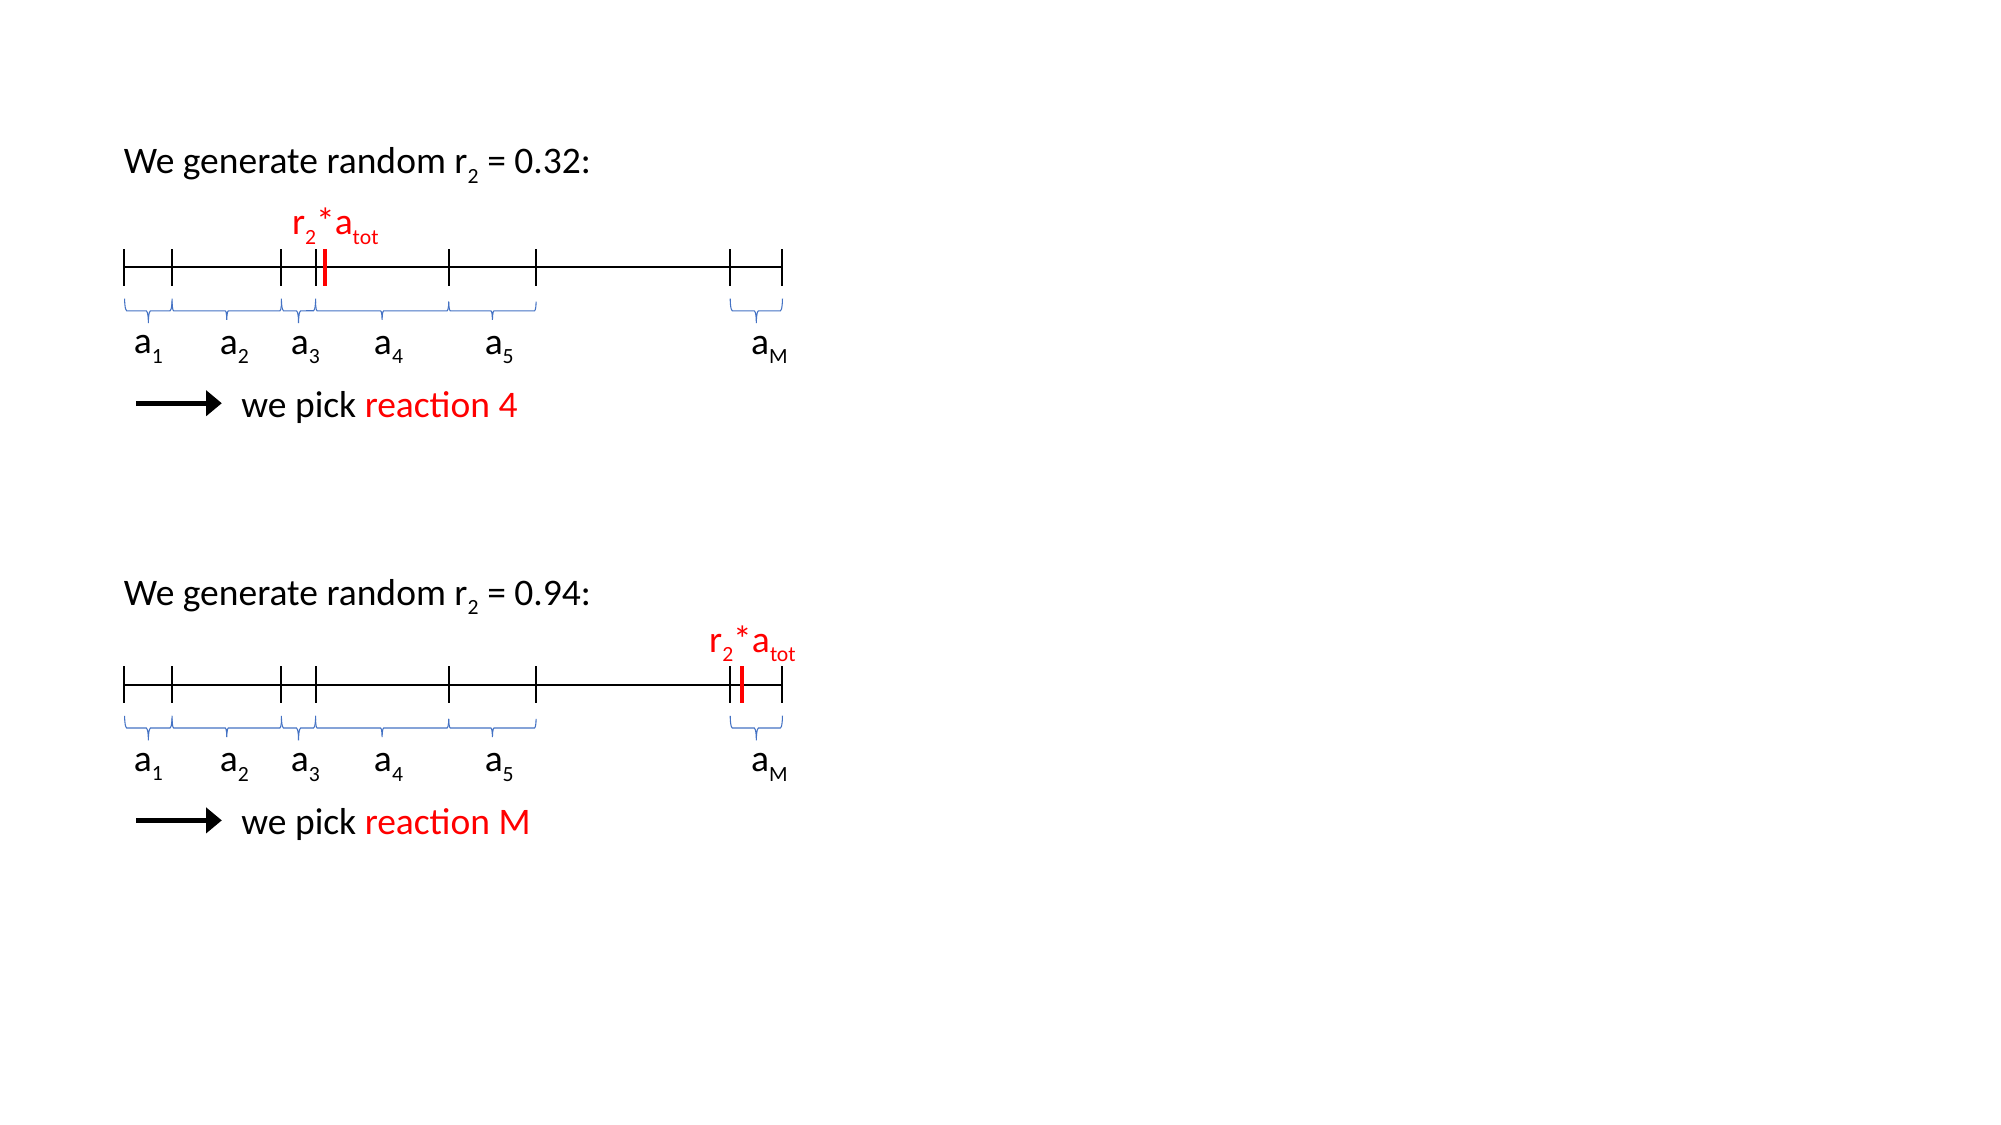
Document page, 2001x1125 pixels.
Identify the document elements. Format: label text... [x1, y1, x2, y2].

text_box [729, 715, 784, 729]
text_box [171, 301, 281, 312]
text_box r2*atot [277, 189, 394, 256]
text_box [124, 715, 173, 726]
text_box we pick reaction 4 [226, 372, 533, 433]
text_box [280, 298, 317, 309]
text_box [315, 718, 449, 729]
text_box aM [736, 309, 803, 376]
text_box [448, 718, 537, 729]
text_box [729, 298, 784, 312]
text_box We generate random r2 = 0.94: [109, 560, 606, 627]
text_box [448, 301, 537, 312]
text_box [171, 718, 281, 729]
text_box a5 [470, 309, 529, 372]
text_box we pick reaction M [226, 790, 546, 850]
text_box a1 [118, 726, 178, 793]
text_box a3 [276, 309, 335, 372]
text_box a5 [470, 726, 529, 790]
text_box a4 [359, 726, 418, 790]
text_box r2*atot [694, 607, 811, 673]
text_box We generate random r2 = 0.32: [109, 129, 606, 195]
text_box [315, 301, 449, 312]
text_box a2 [205, 726, 264, 793]
text_box [280, 715, 317, 726]
text_box a3 [276, 726, 335, 790]
text_box a4 [359, 309, 418, 372]
text_box [124, 298, 173, 309]
text_box a2 [205, 309, 264, 376]
text_box aM [736, 726, 803, 793]
text_box a1 [118, 309, 178, 375]
